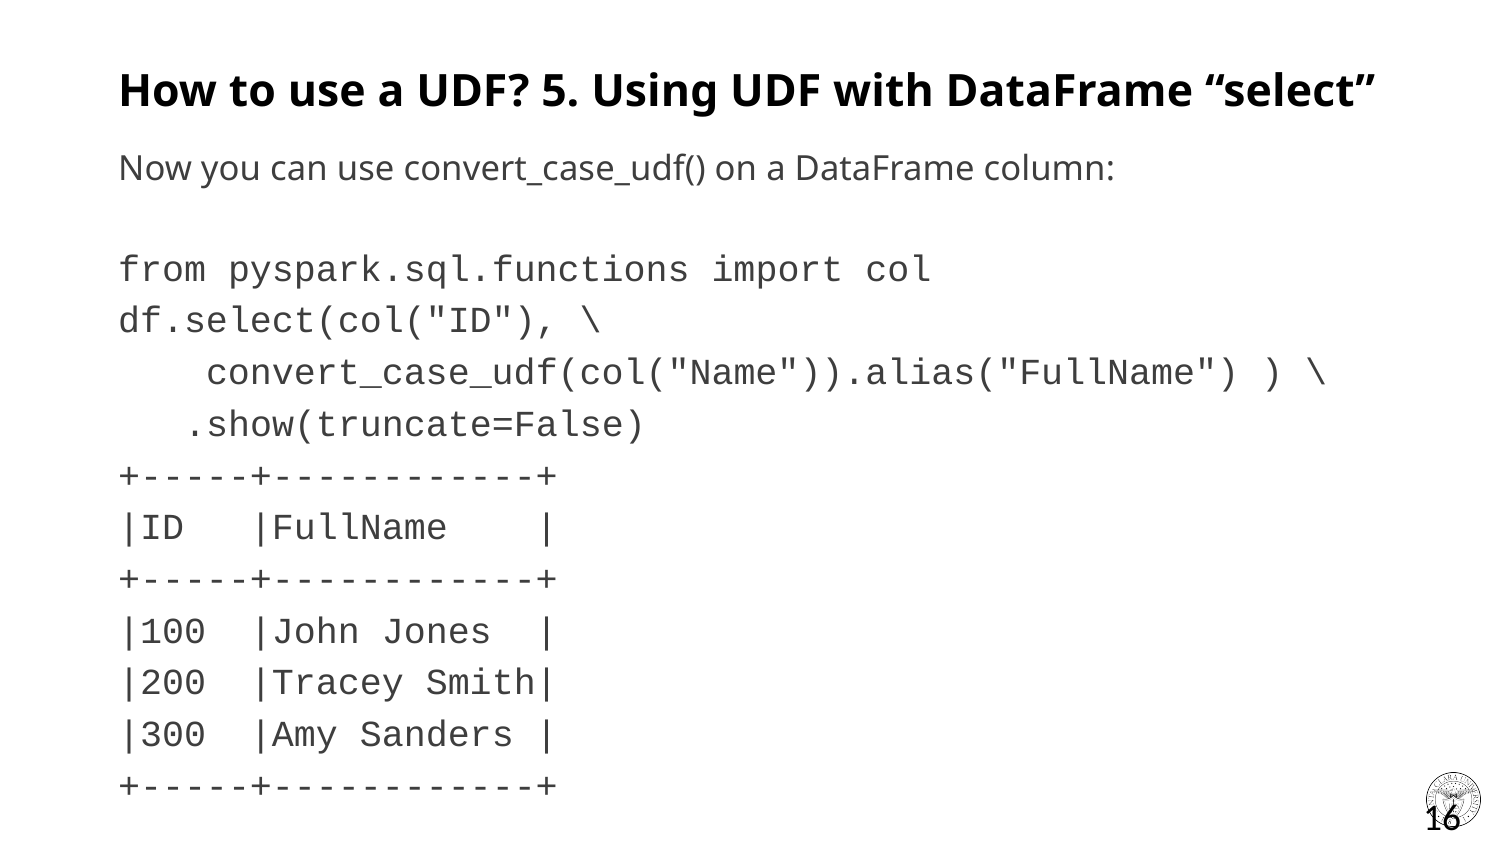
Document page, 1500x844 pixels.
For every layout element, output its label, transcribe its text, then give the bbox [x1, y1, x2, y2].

list Now you can use convert_case_udf() on a DataFrame column: from pyspark.sql.functions import col df.select(col("ID"), \ convert_case_udf(col("Name")).alias("FullName") ) \ .show(truncate=False) +-----+------------+ |ID |FullName | +-----+------------+ |100 |John Jones | |200 |Tracey Smith| |300 |Amy Sanders | +-----+------------+ [103, 138, 1409, 830]
slide_number 16 [1408, 785, 1500, 830]
picture [1426, 772, 1481, 785]
title How to use a UDF? 5. Using UDF with DataFrame “select” [103, 27, 1397, 124]
